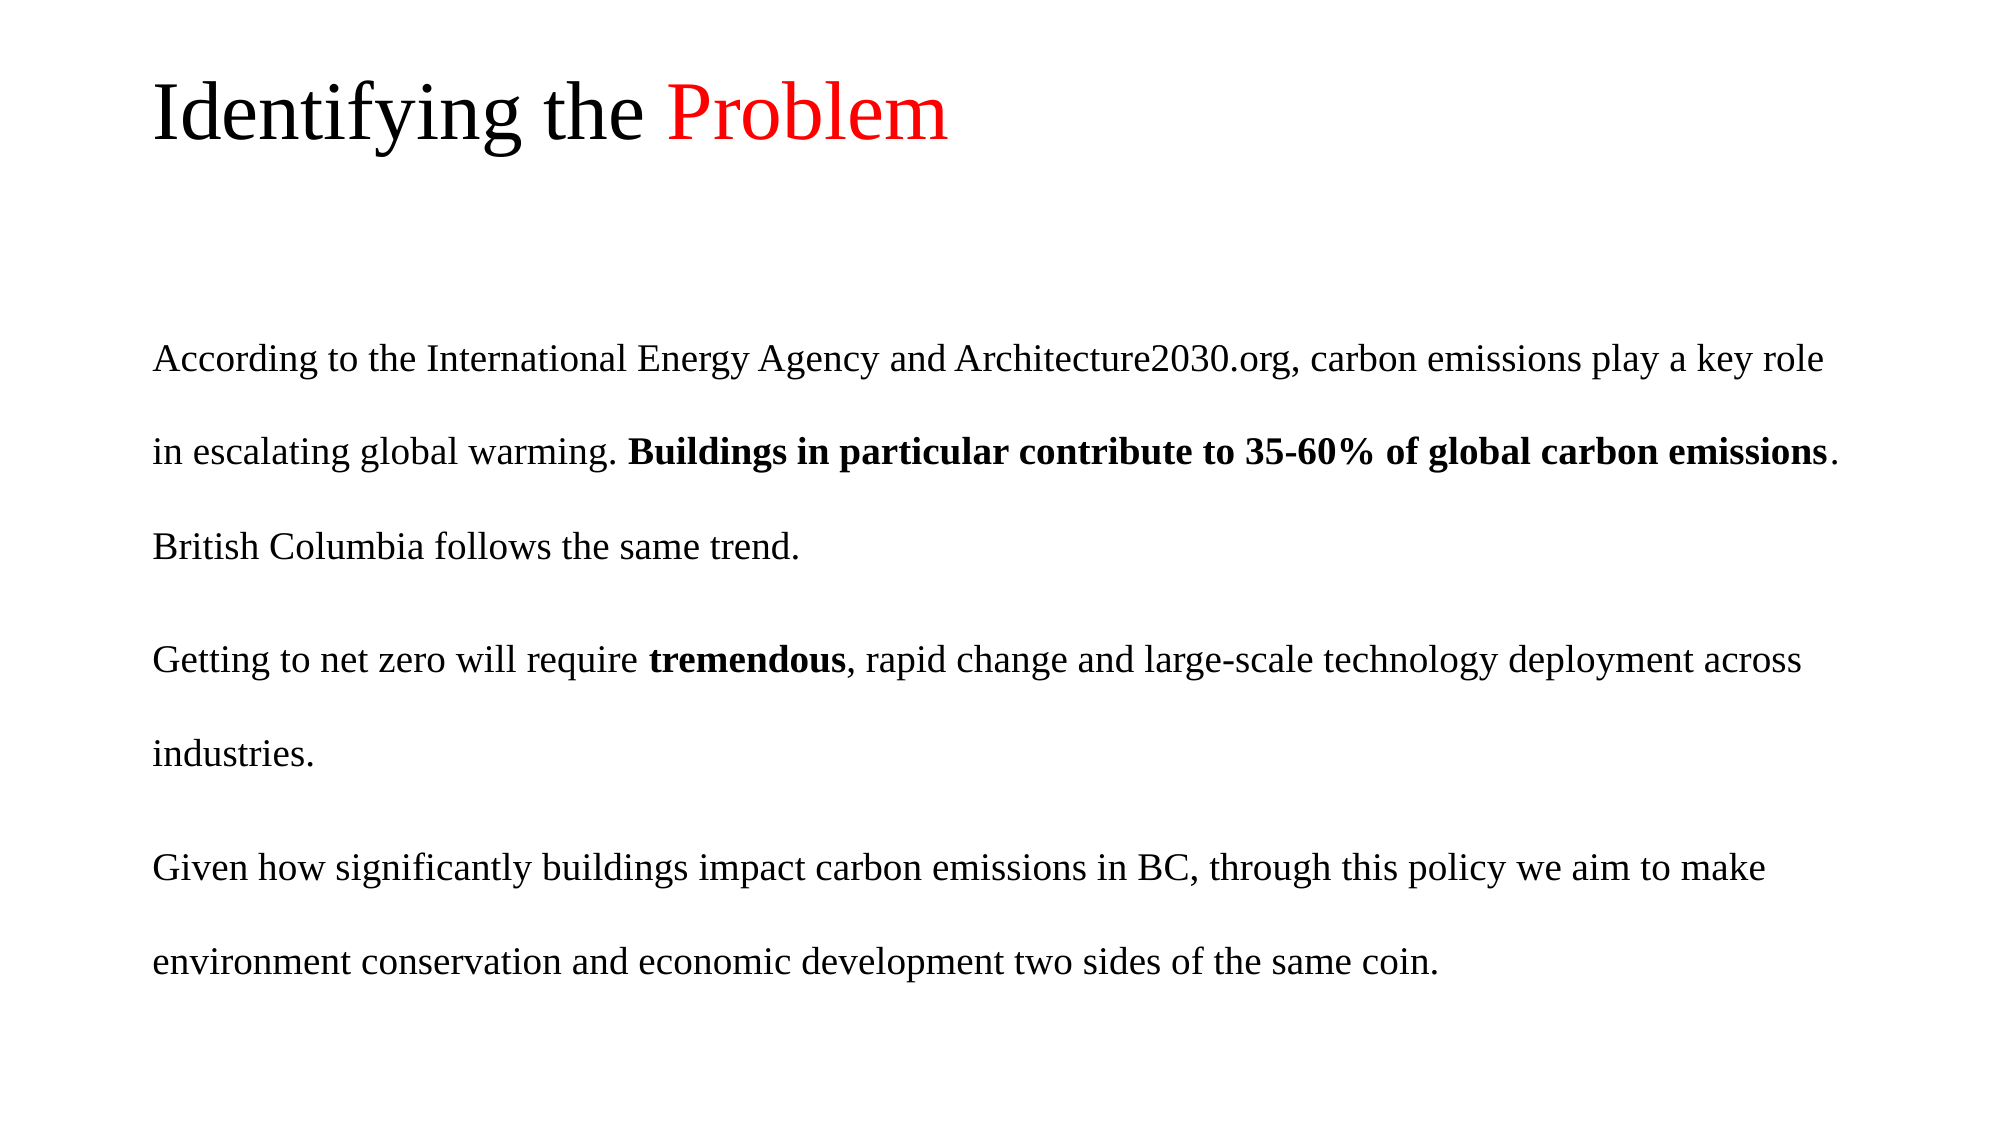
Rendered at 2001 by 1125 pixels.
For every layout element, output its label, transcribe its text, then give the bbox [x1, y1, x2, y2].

list According to the International Energy Agency and Architecture2030.org, carbon emissions play a key role in escalating global warming. Buildings in particular contribute to 35-60% of global carbon emissions. British Columbia follows the same trend. Getting to net zero will require tremendous, rapid change and large-scale technology deployment across industries. Given how significantly buildings impact carbon emissions in BC, through this policy we aim to make environment conservation and economic development two sides of the same coin. [137, 277, 1863, 992]
title Identifying the Problem [137, 59, 1863, 277]
